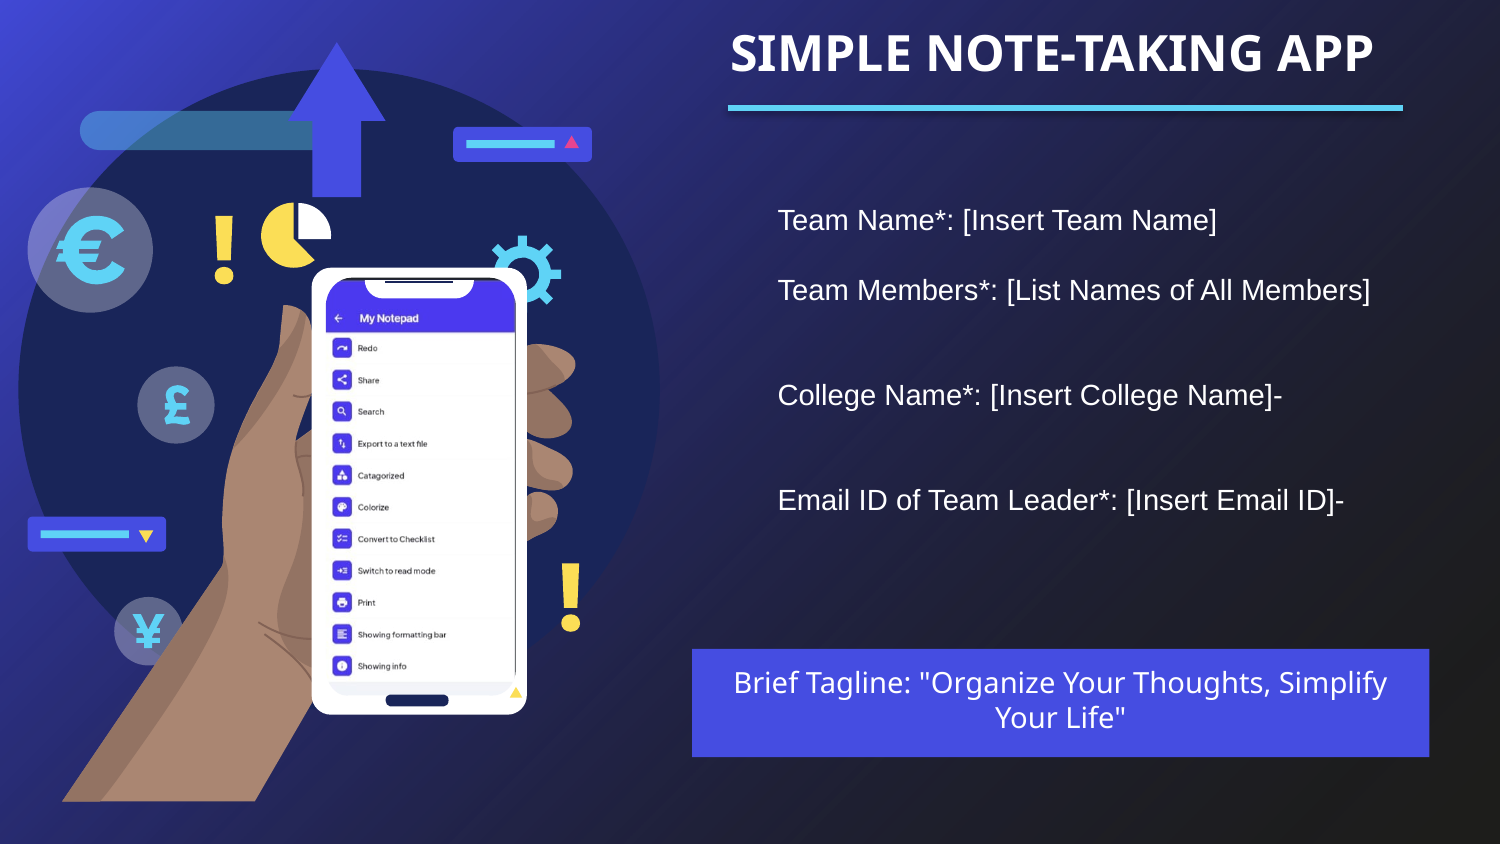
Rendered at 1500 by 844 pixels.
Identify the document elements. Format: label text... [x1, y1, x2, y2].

picture [0, 0, 1500, 844]
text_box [18, 41, 661, 802]
text_box Team Name*: [Insert Team Name] Team Members*: [List Names of All Members] College Name*: [Insert College Name]- Email ID of Team Leader*: [Insert Email ID]- [762, 193, 1460, 524]
title SIMPLE NOTE-TAKING APP [676, 22, 1430, 97]
subtitle Brief Tagline: "Organize Your Thoughts, Simplify Your Life" [692, 648, 1430, 758]
